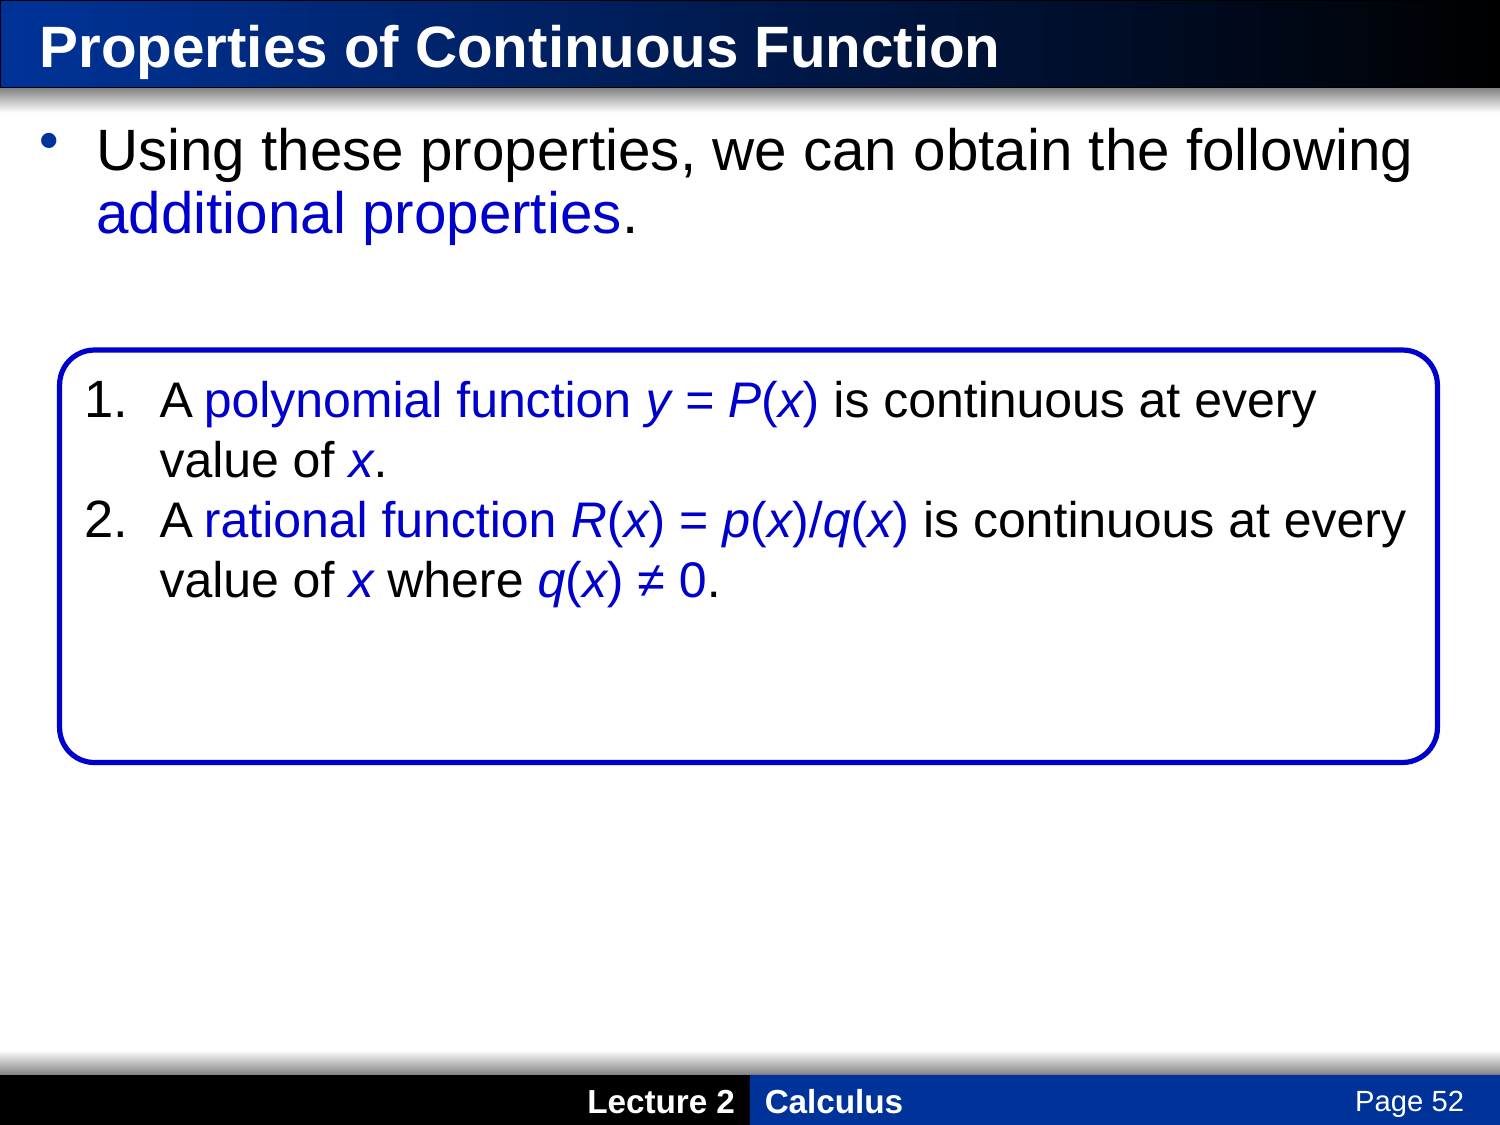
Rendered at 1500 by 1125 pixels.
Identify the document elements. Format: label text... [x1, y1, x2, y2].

slide_number Page 52 [1337, 1074, 1488, 1125]
text_box A polynomial function y = P(x) is continuous at every value of x. A rational function R(x) = p(x)/q(x) is continuous at every value of x where q(x) ≠ 0. [59, 350, 1438, 763]
title Properties of Continuous Function [24, 12, 1500, 75]
list Using these properties, we can obtain the following additional properties. [24, 112, 1475, 1025]
